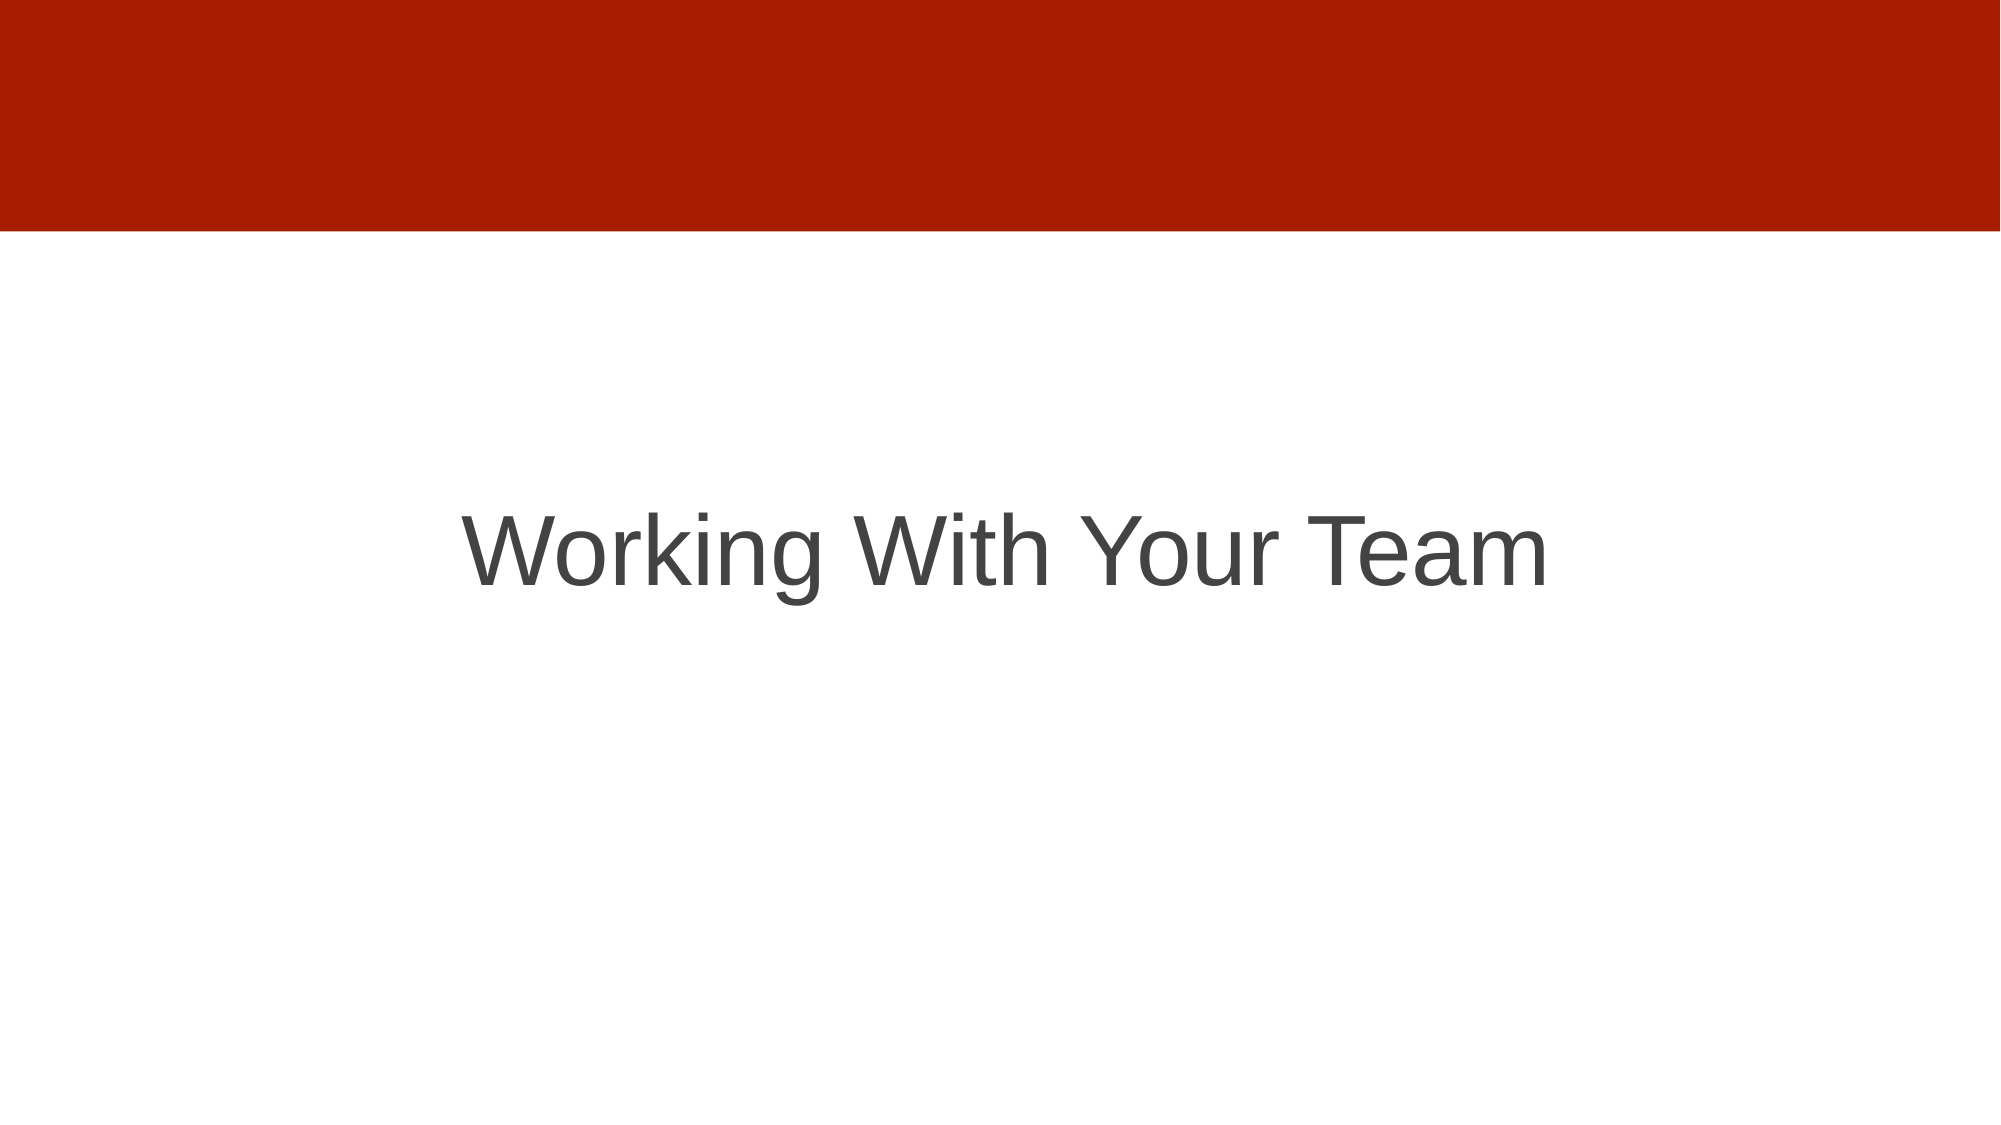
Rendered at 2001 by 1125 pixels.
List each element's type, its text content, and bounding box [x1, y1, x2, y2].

list Working With Your Team [68, 446, 1932, 679]
